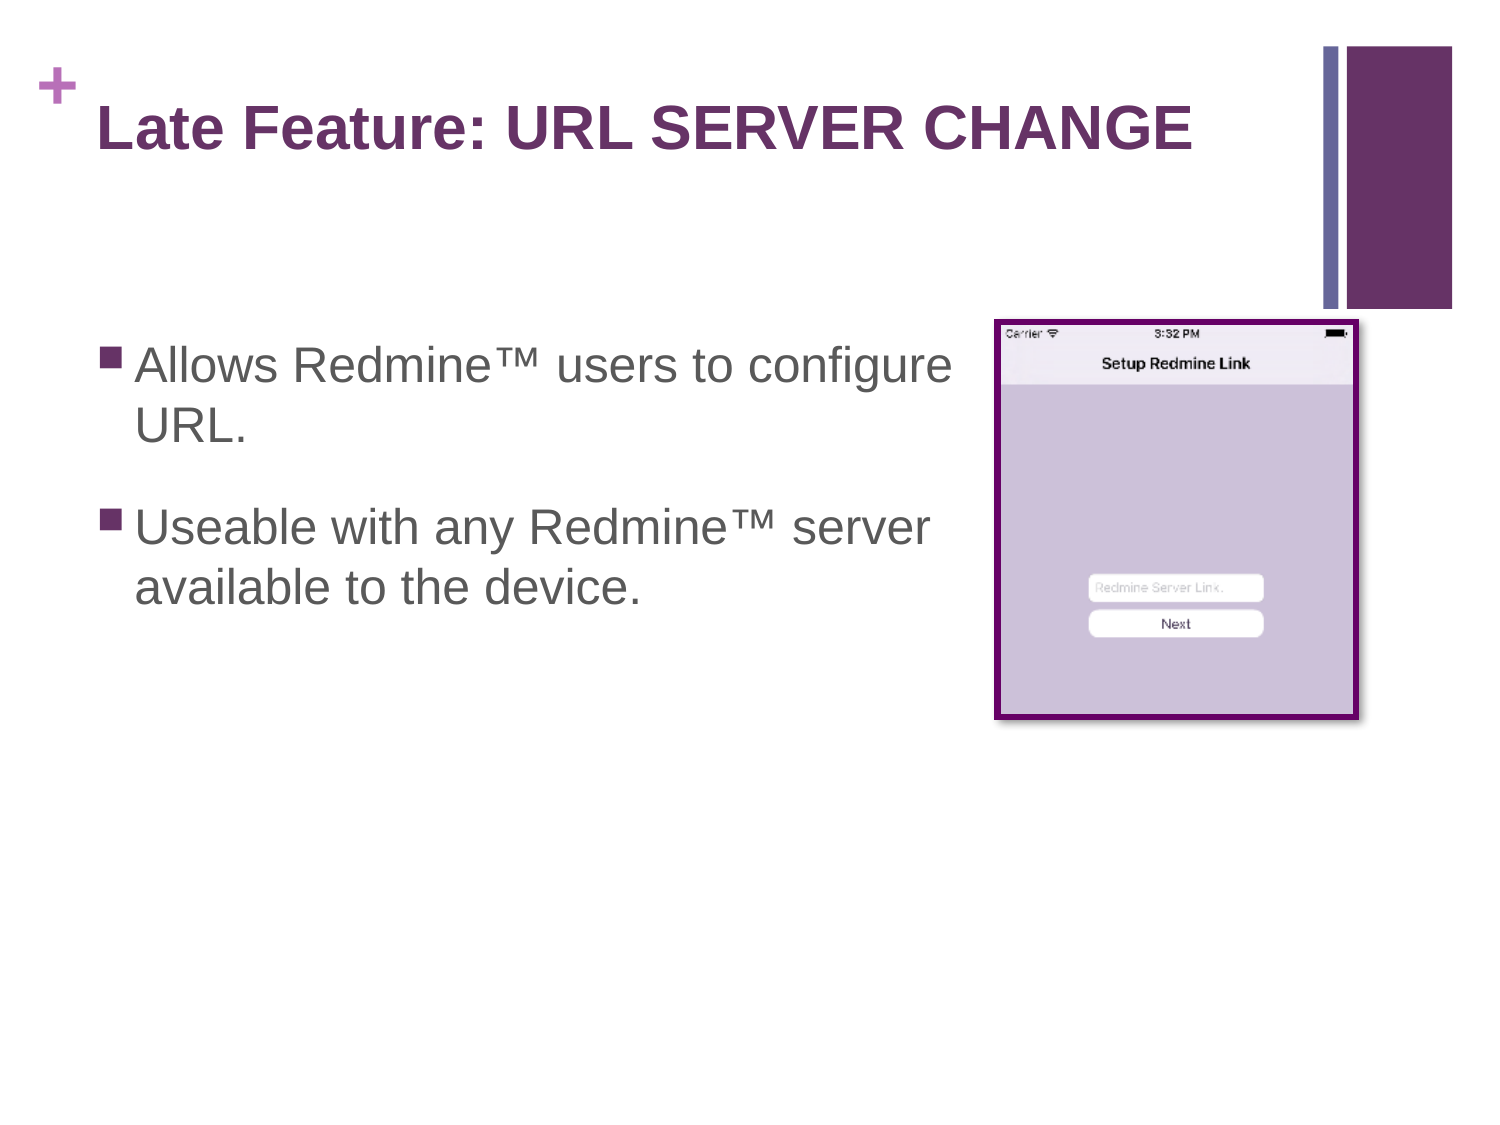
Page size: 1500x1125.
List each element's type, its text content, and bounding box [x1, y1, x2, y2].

title Late Feature: URL SERVER CHANGE [81, 79, 1322, 263]
list Allows Redmine™ users to configure URL. Useable with any Redmine™ server available to the device. [81, 324, 993, 714]
picture [1000, 324, 1354, 715]
